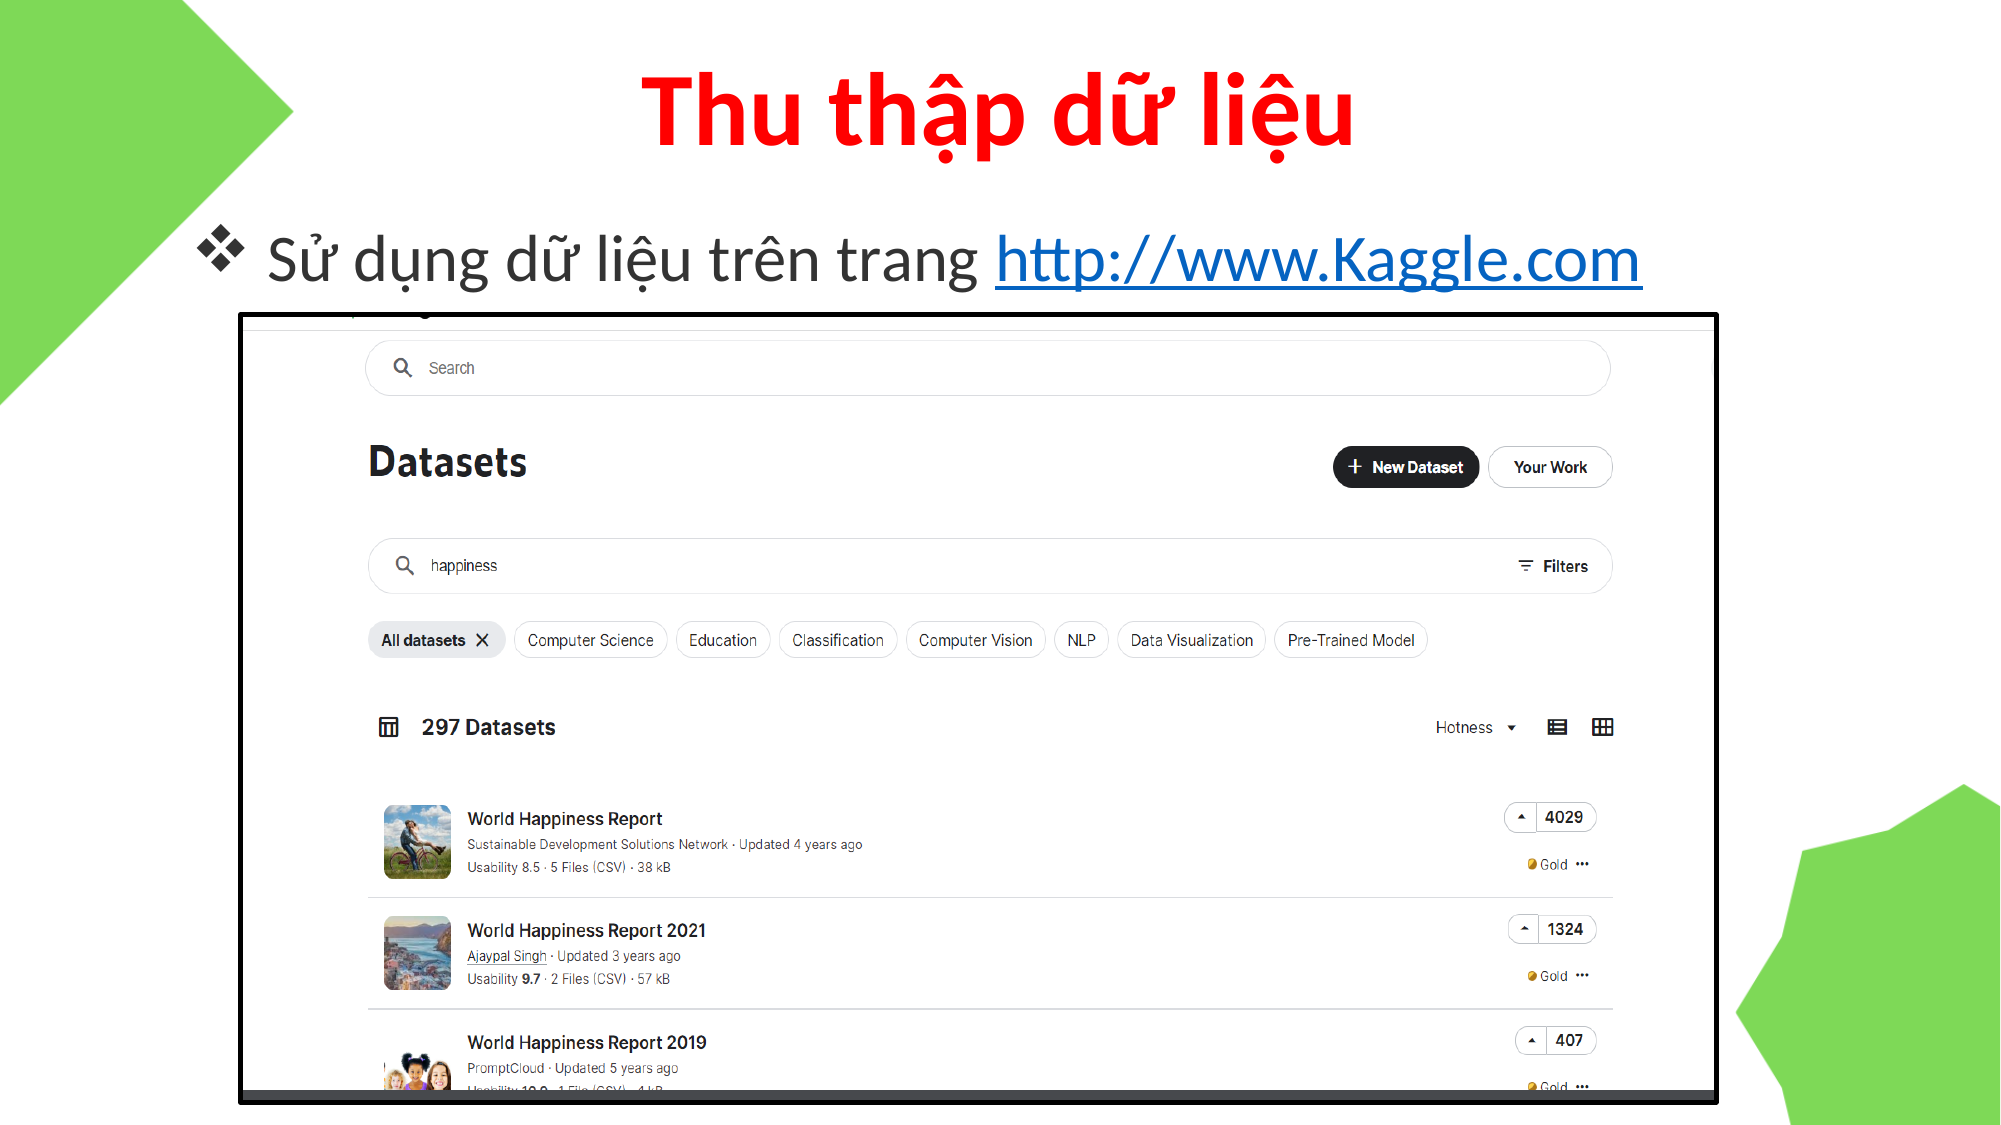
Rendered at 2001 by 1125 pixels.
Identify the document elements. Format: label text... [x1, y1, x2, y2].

picture [0, 0, 2001, 1125]
title Thu thập dữ liệu [137, 30, 1863, 193]
list Sử dụng dữ liệu trên trang http://www.Kaggle.com [176, 216, 1902, 1038]
